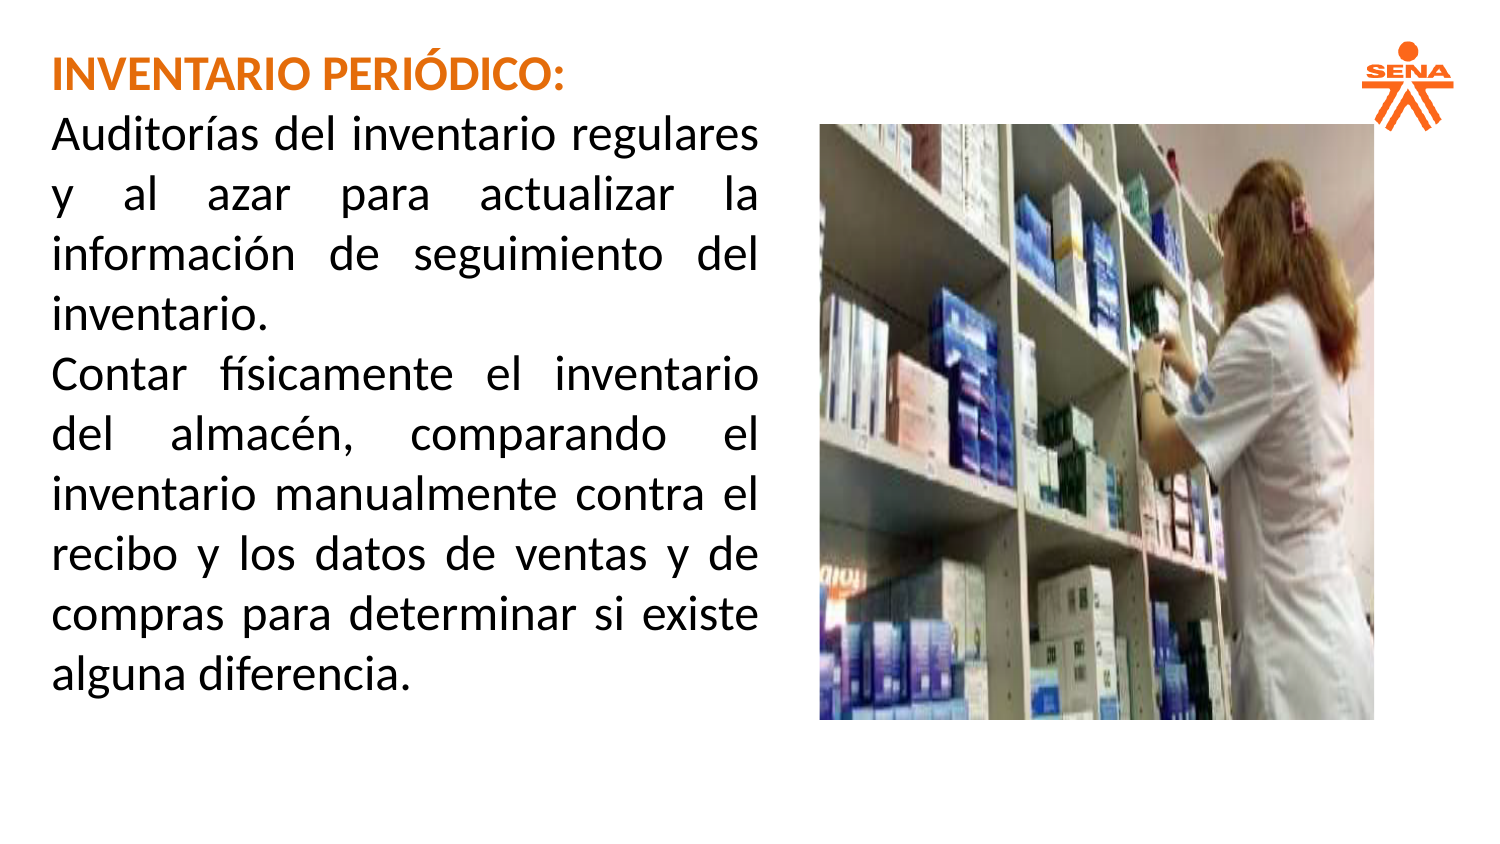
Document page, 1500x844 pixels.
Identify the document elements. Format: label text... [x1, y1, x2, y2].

picture [819, 0, 1500, 720]
text_box INVENTARIO PERIÓDICO: Auditorías del inventario regulares y al azar para actualizar la información de seguimiento del inventario. Contar físicamente el inventario del almacén, comparando el inventario manualmente contra el recibo y los datos de ventas y de compras para determinar si existe alguna diferencia. [36, 33, 775, 708]
